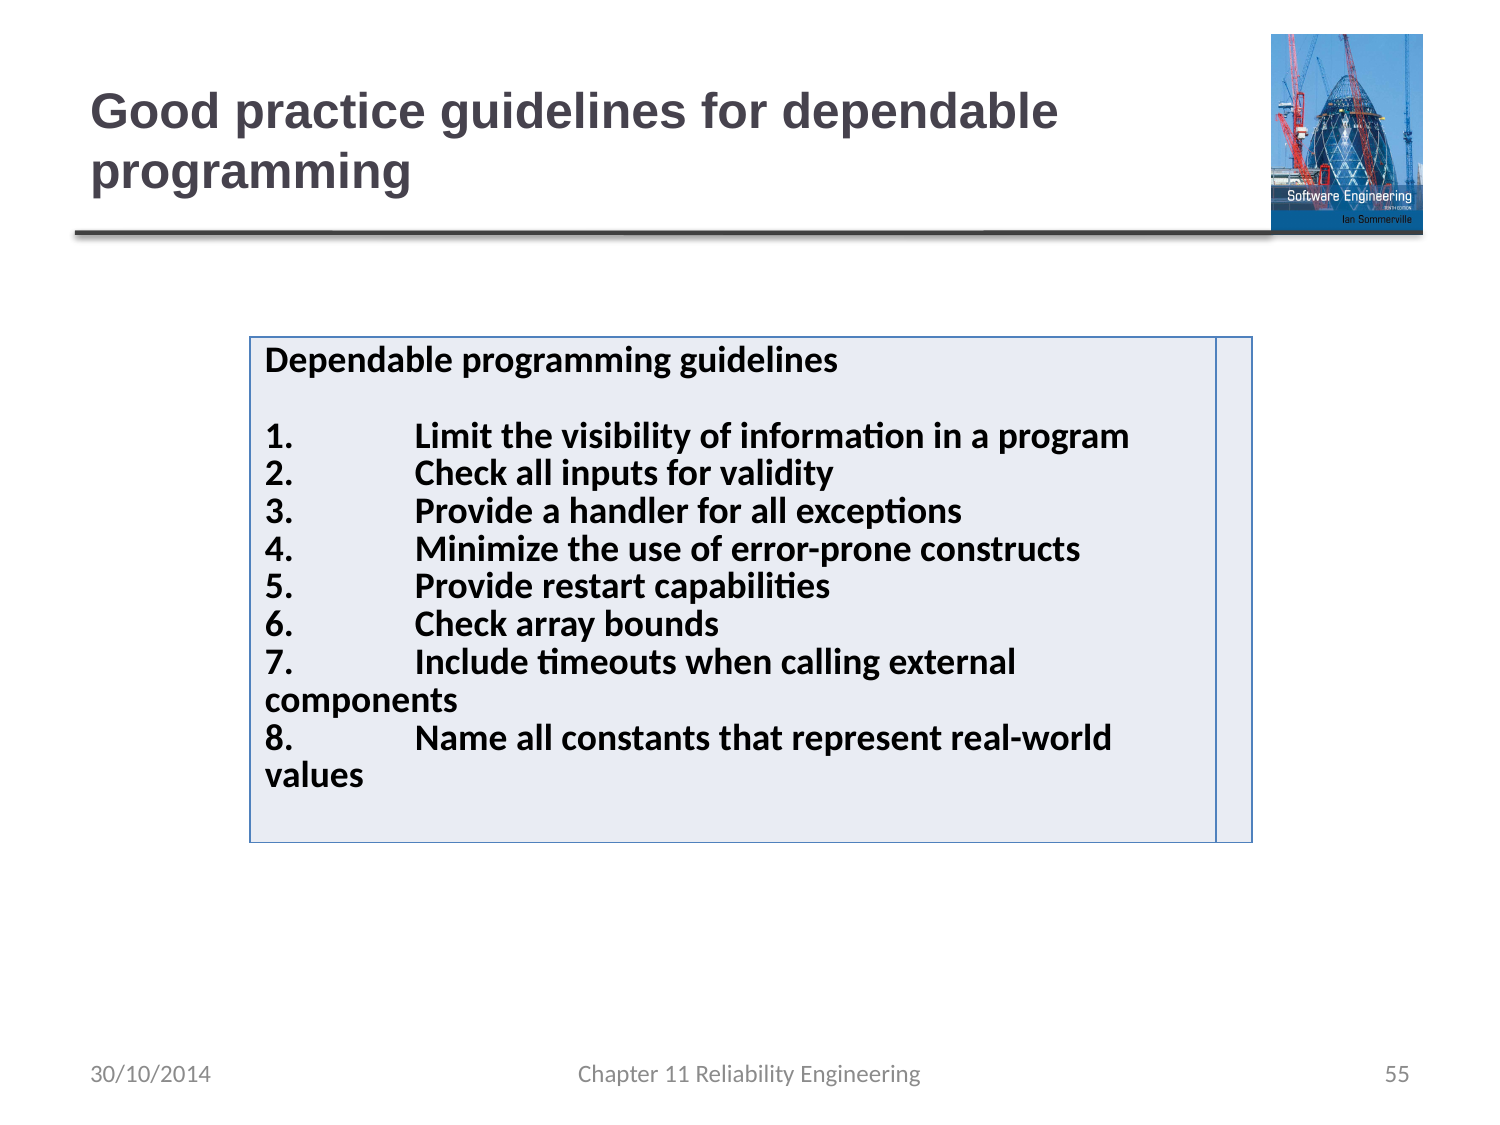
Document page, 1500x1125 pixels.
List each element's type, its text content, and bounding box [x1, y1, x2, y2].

title Good practice guidelines for dependable programming [74, 44, 1272, 233]
table_header [1217, 338, 1251, 842]
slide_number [75, 1042, 425, 1103]
slide_number 55 [1074, 1042, 1425, 1103]
footer Chapter 11 Reliability Engineering [512, 1042, 988, 1103]
table_header Dependable programming guidelines 1. Limit the visibility of information in a program 2. Check all inputs for validity 3. Provide a handler for all exceptions 4. Minimize the use of error-prone constructs 5. Provide restart capabilities 6. Check array bounds 7. Include timeouts when calling external components 8. Name all constants that represent real-world values [251, 338, 1215, 842]
picture [1271, 34, 1423, 230]
